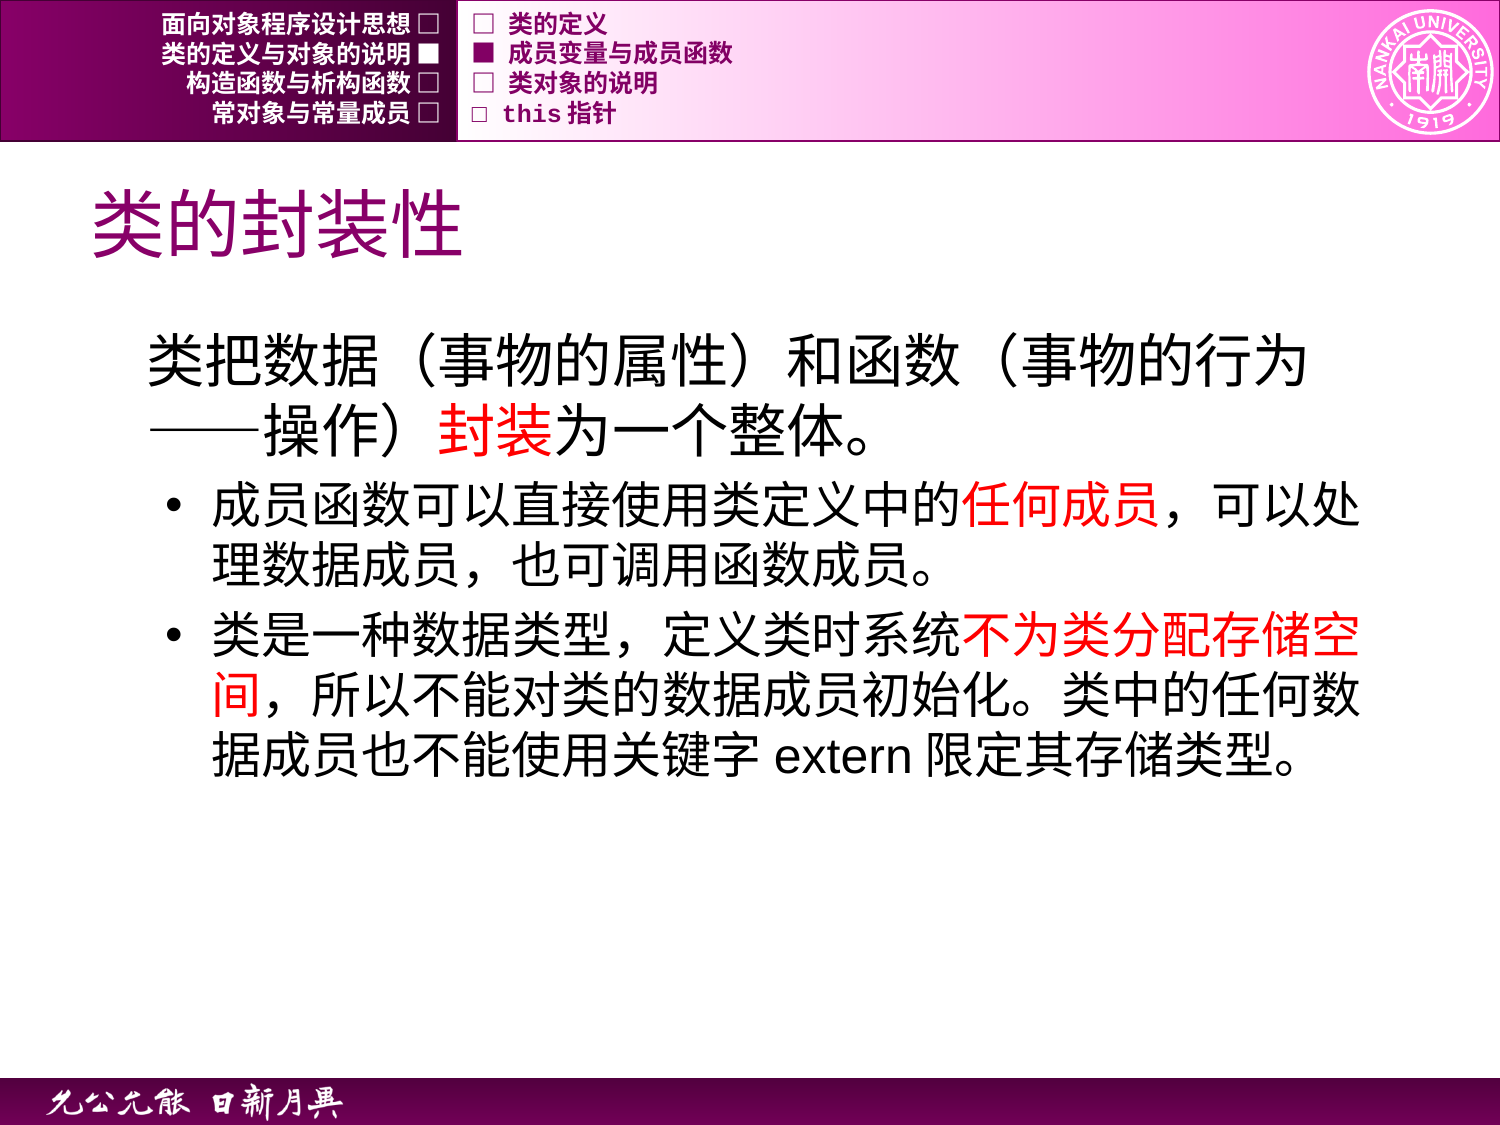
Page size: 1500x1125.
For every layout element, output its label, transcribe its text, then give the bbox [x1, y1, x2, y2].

picture [35, 1081, 356, 1122]
text_box ■ 成员变量与成员函数 [455, 36, 1361, 66]
text_box □ this指针 [459, 95, 1361, 129]
list 类把数据（事物的属性）和函数（事物的行为——操作）封装为一个整体。 成员函数可以直接使用类定义中的任何成员，可以处理数据成员，也可调用函数成员。 类是一种数据类型，定义类时系统不为类分配存储空间，所以不能对类的数据成员初始化。类中的任何数据成员也不能使用关键字extern限定其存储类型。 [74, 316, 1426, 1055]
text_box 面向对象程序设计思想 □ [0, 7, 455, 36]
text_box □ 类的定义 [455, 7, 1361, 36]
text_box 构造函数与析构函数 □ [0, 66, 455, 95]
text_box 类的定义与对象的说明 ■ [0, 36, 455, 66]
title 类的封装性 [74, 163, 1426, 282]
text_box □ 类对象的说明 [455, 66, 1361, 95]
text_box 常对象与常量成员 □ [0, 95, 459, 129]
